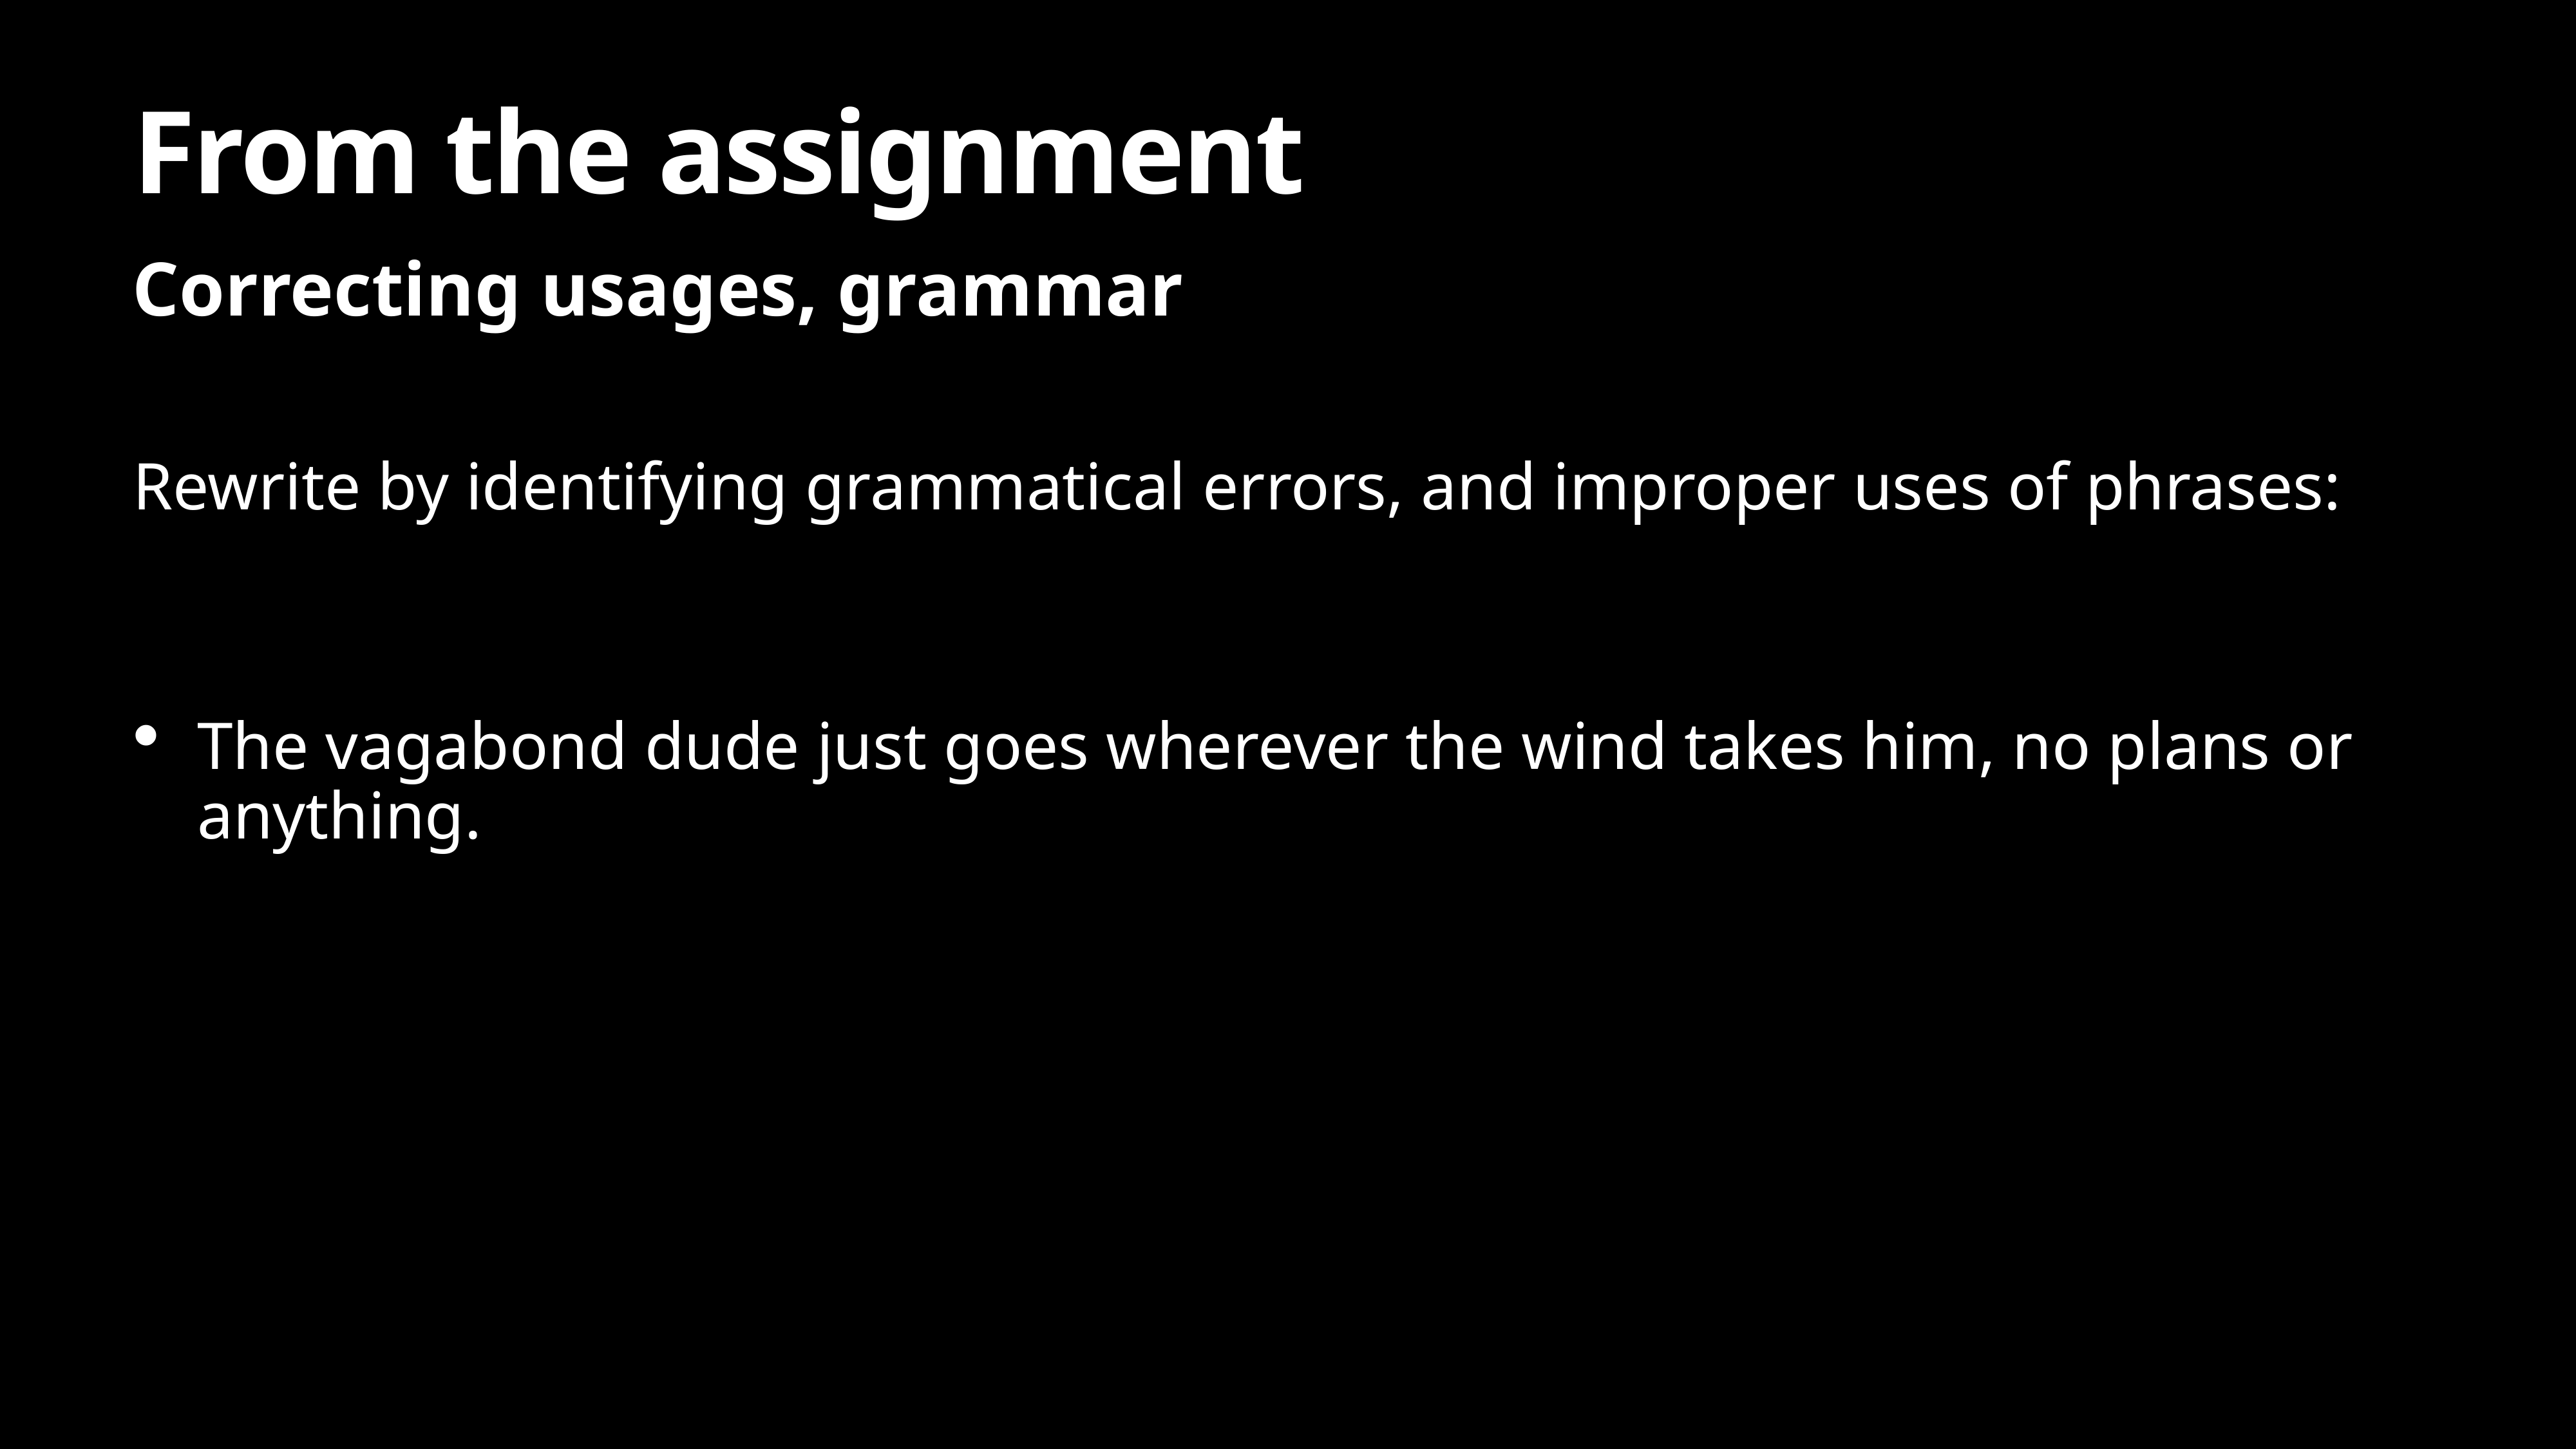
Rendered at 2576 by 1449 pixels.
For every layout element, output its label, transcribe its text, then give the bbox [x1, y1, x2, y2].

title From the assignment [127, 100, 2449, 236]
list Correcting usages, grammar [127, 236, 2449, 337]
list Rewrite by identifying grammatical errors, and improper uses of phrases: The vagabond dude just goes wherever the wind takes him, no plans or anything. [127, 448, 2449, 1321]
